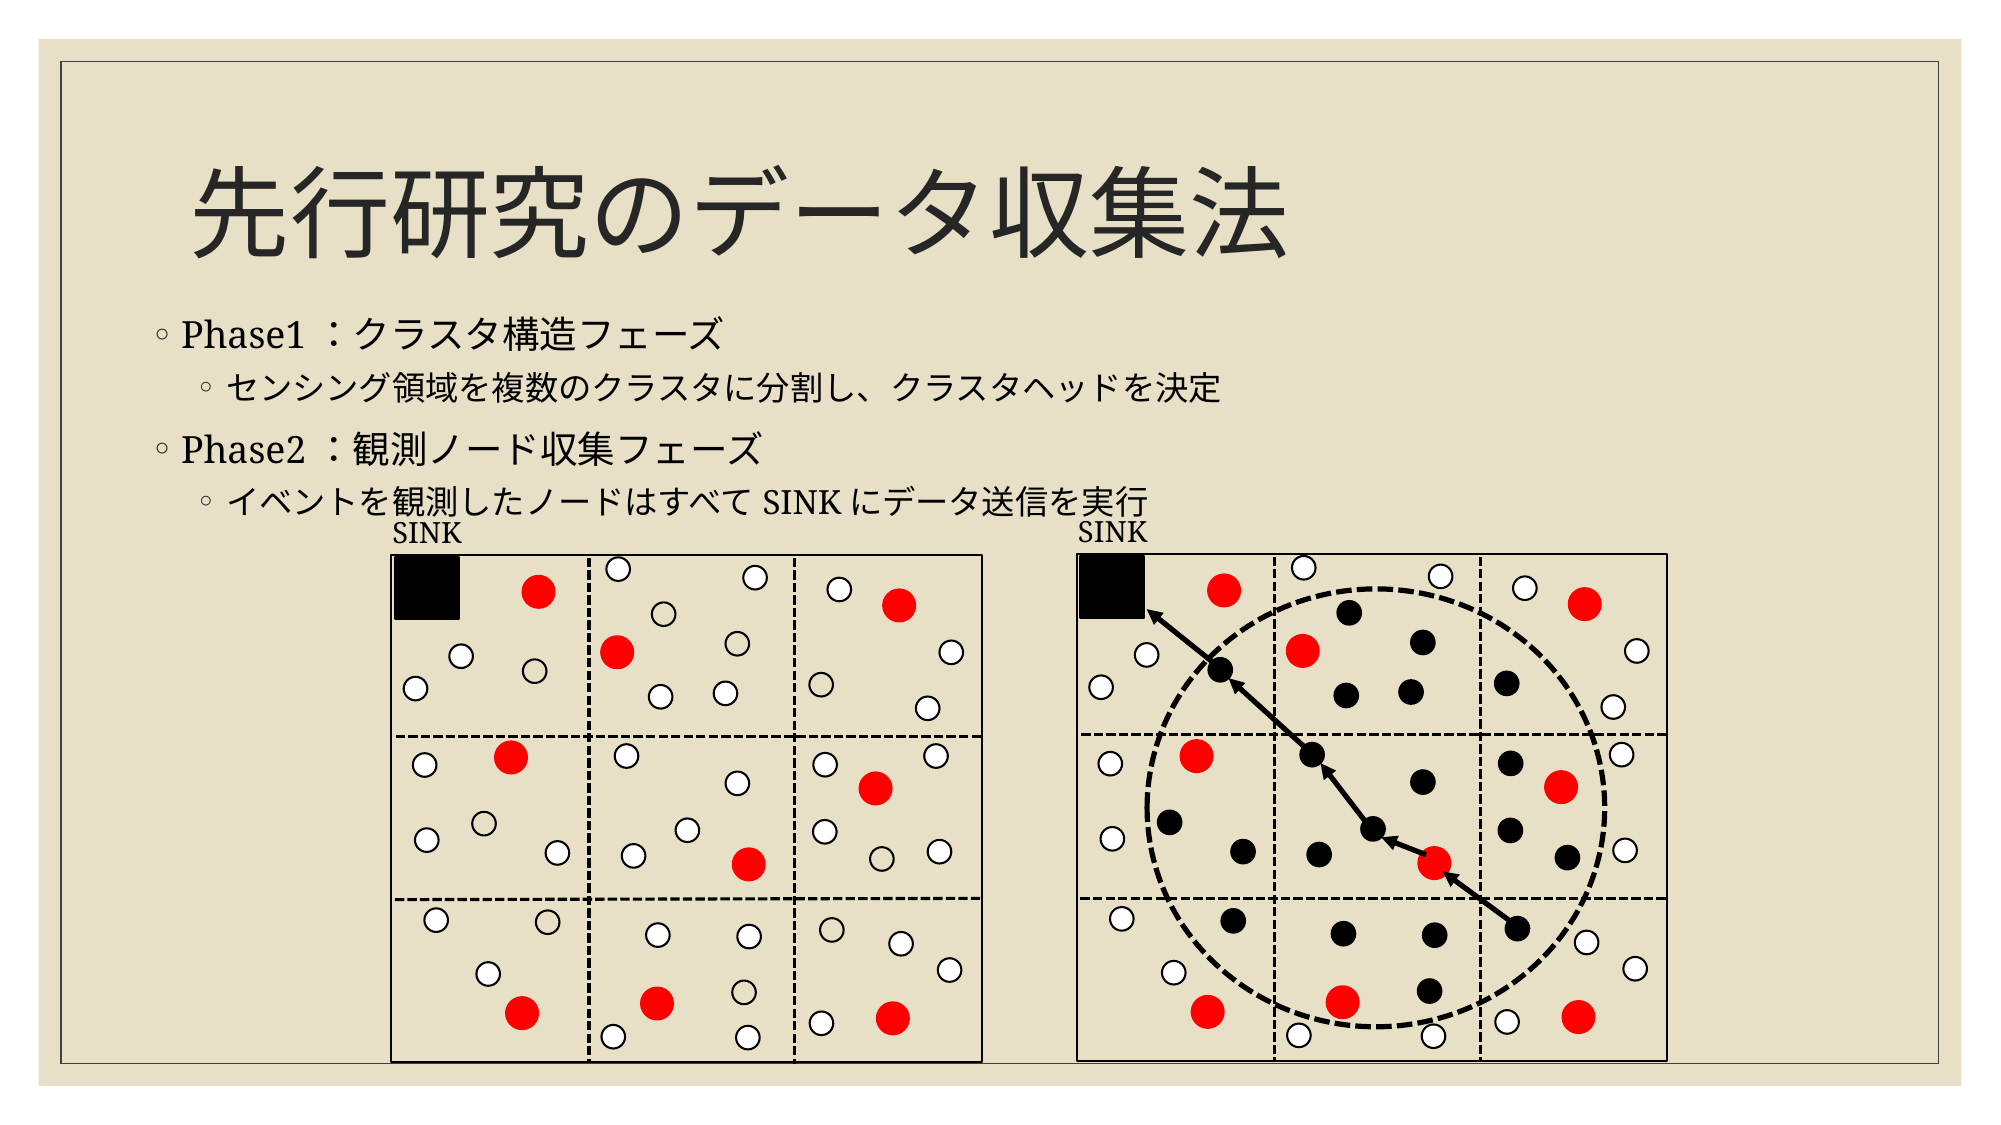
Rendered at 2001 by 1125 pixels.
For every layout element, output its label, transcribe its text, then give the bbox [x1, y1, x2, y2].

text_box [377, 505, 1668, 1084]
title 先行研究のデータ収集法 [174, 105, 1825, 331]
list Phase1：クラスタ構造フェーズ センシング領域を複数のクラスタに分割し、クラスタヘッドを決定 Phase2：観測ノード収集フェーズ イベントを観測したノードはすべてSINKにデータ送信を実行 [136, 304, 1786, 949]
